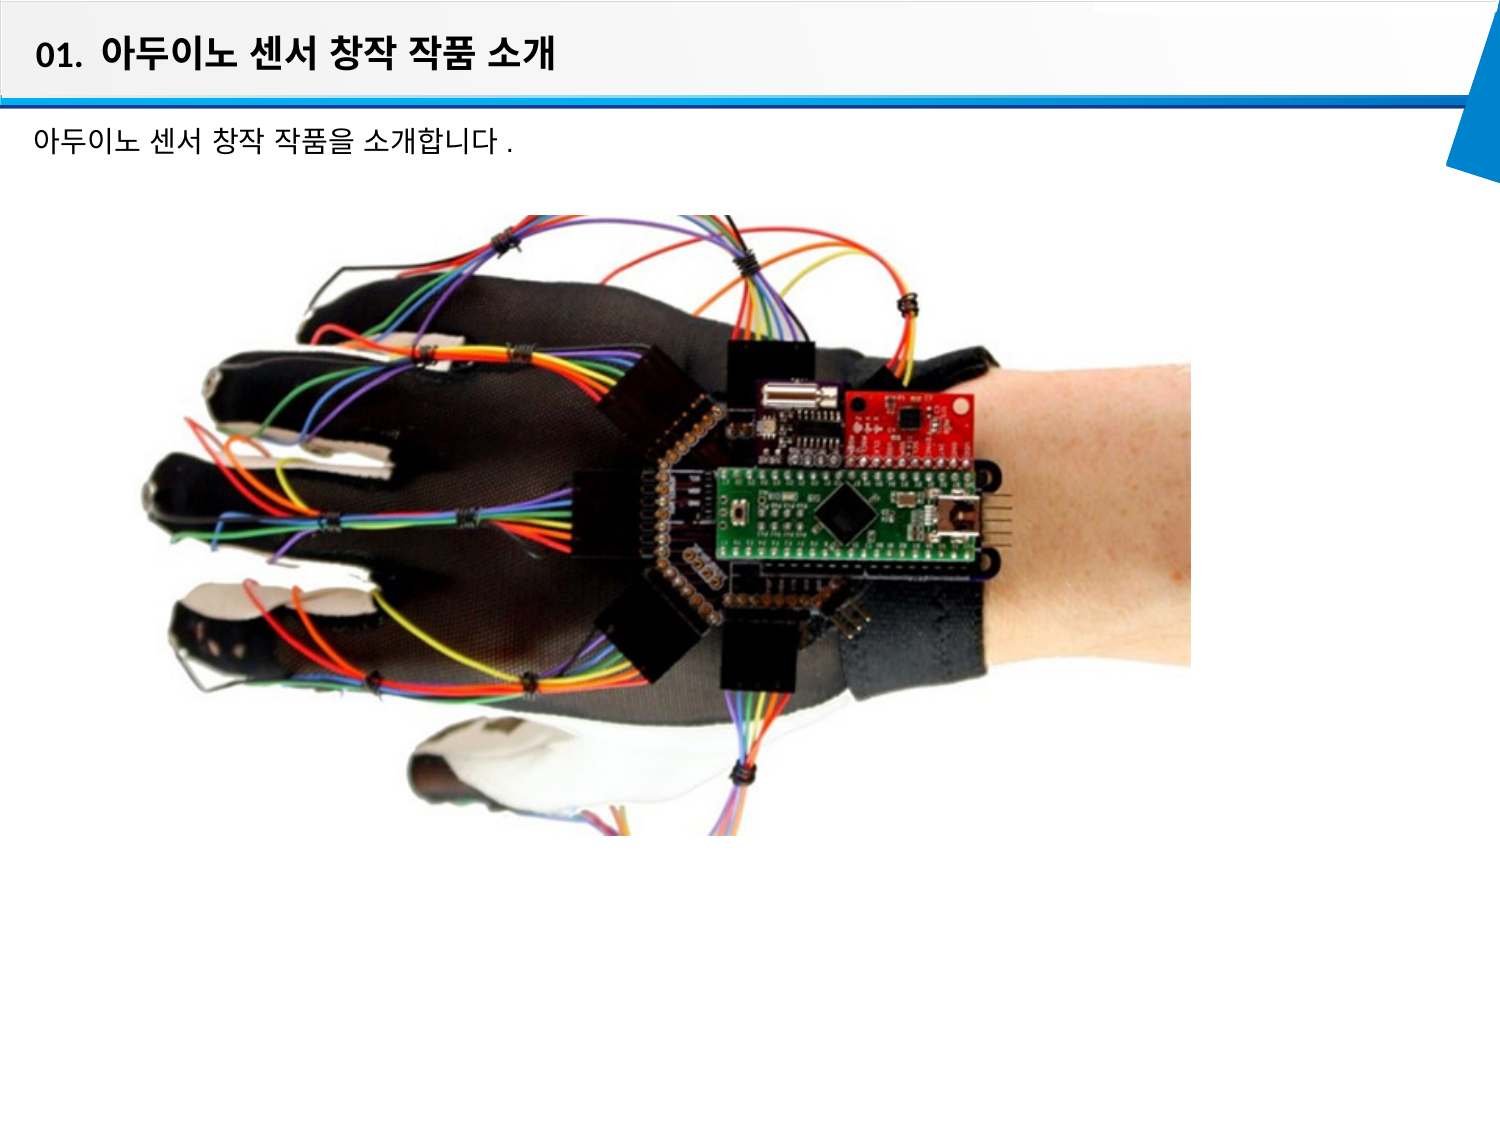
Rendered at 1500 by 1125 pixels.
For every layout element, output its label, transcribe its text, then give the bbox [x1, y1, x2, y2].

text_box 01. 아두이노 센서 창작 작품 소개 [21, 22, 573, 83]
text_box 아두이노 센서 창작 작품을 소개합니다. [33, 123, 1426, 159]
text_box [1446, 1, 1500, 184]
picture [33, 215, 1191, 836]
